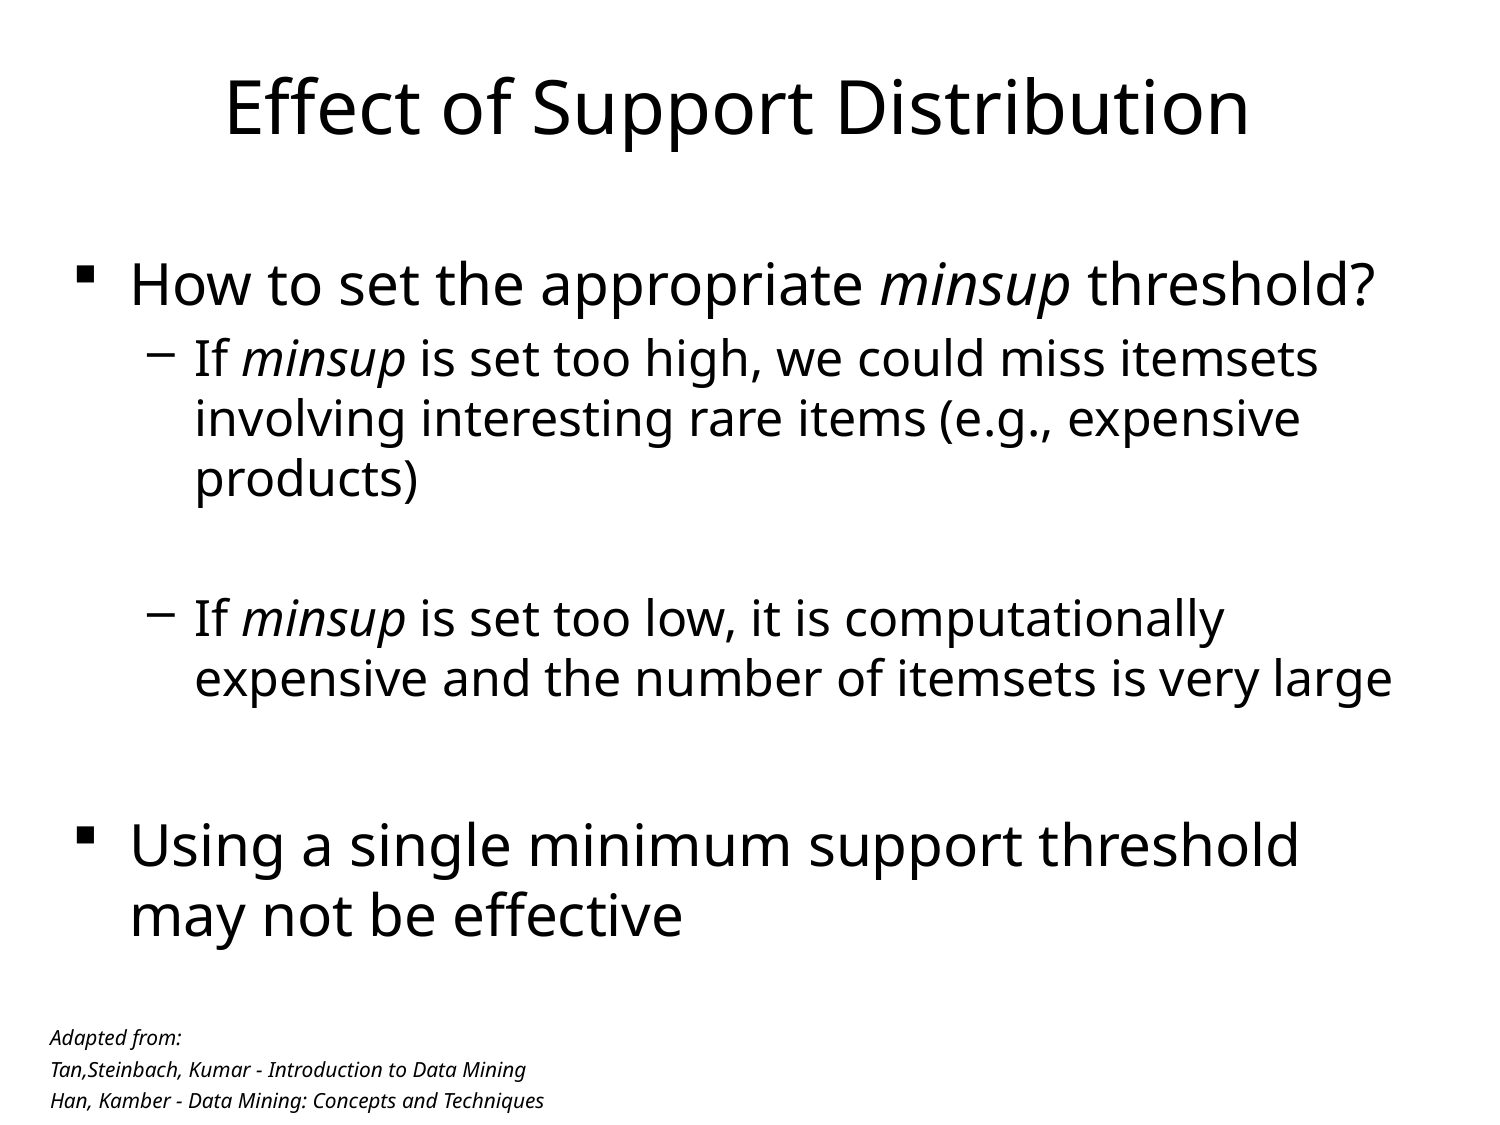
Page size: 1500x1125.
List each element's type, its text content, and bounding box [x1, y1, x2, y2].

list How to set the appropriate minsup threshold? If minsup is set too high, we could miss itemsets involving interesting rare items (e.g., expensive products) If minsup is set too low, it is computationally expensive and the number of itemsets is very large Using a single minimum support threshold may not be effective [57, 239, 1438, 915]
title Effect of Support Distribution [31, 30, 1445, 179]
